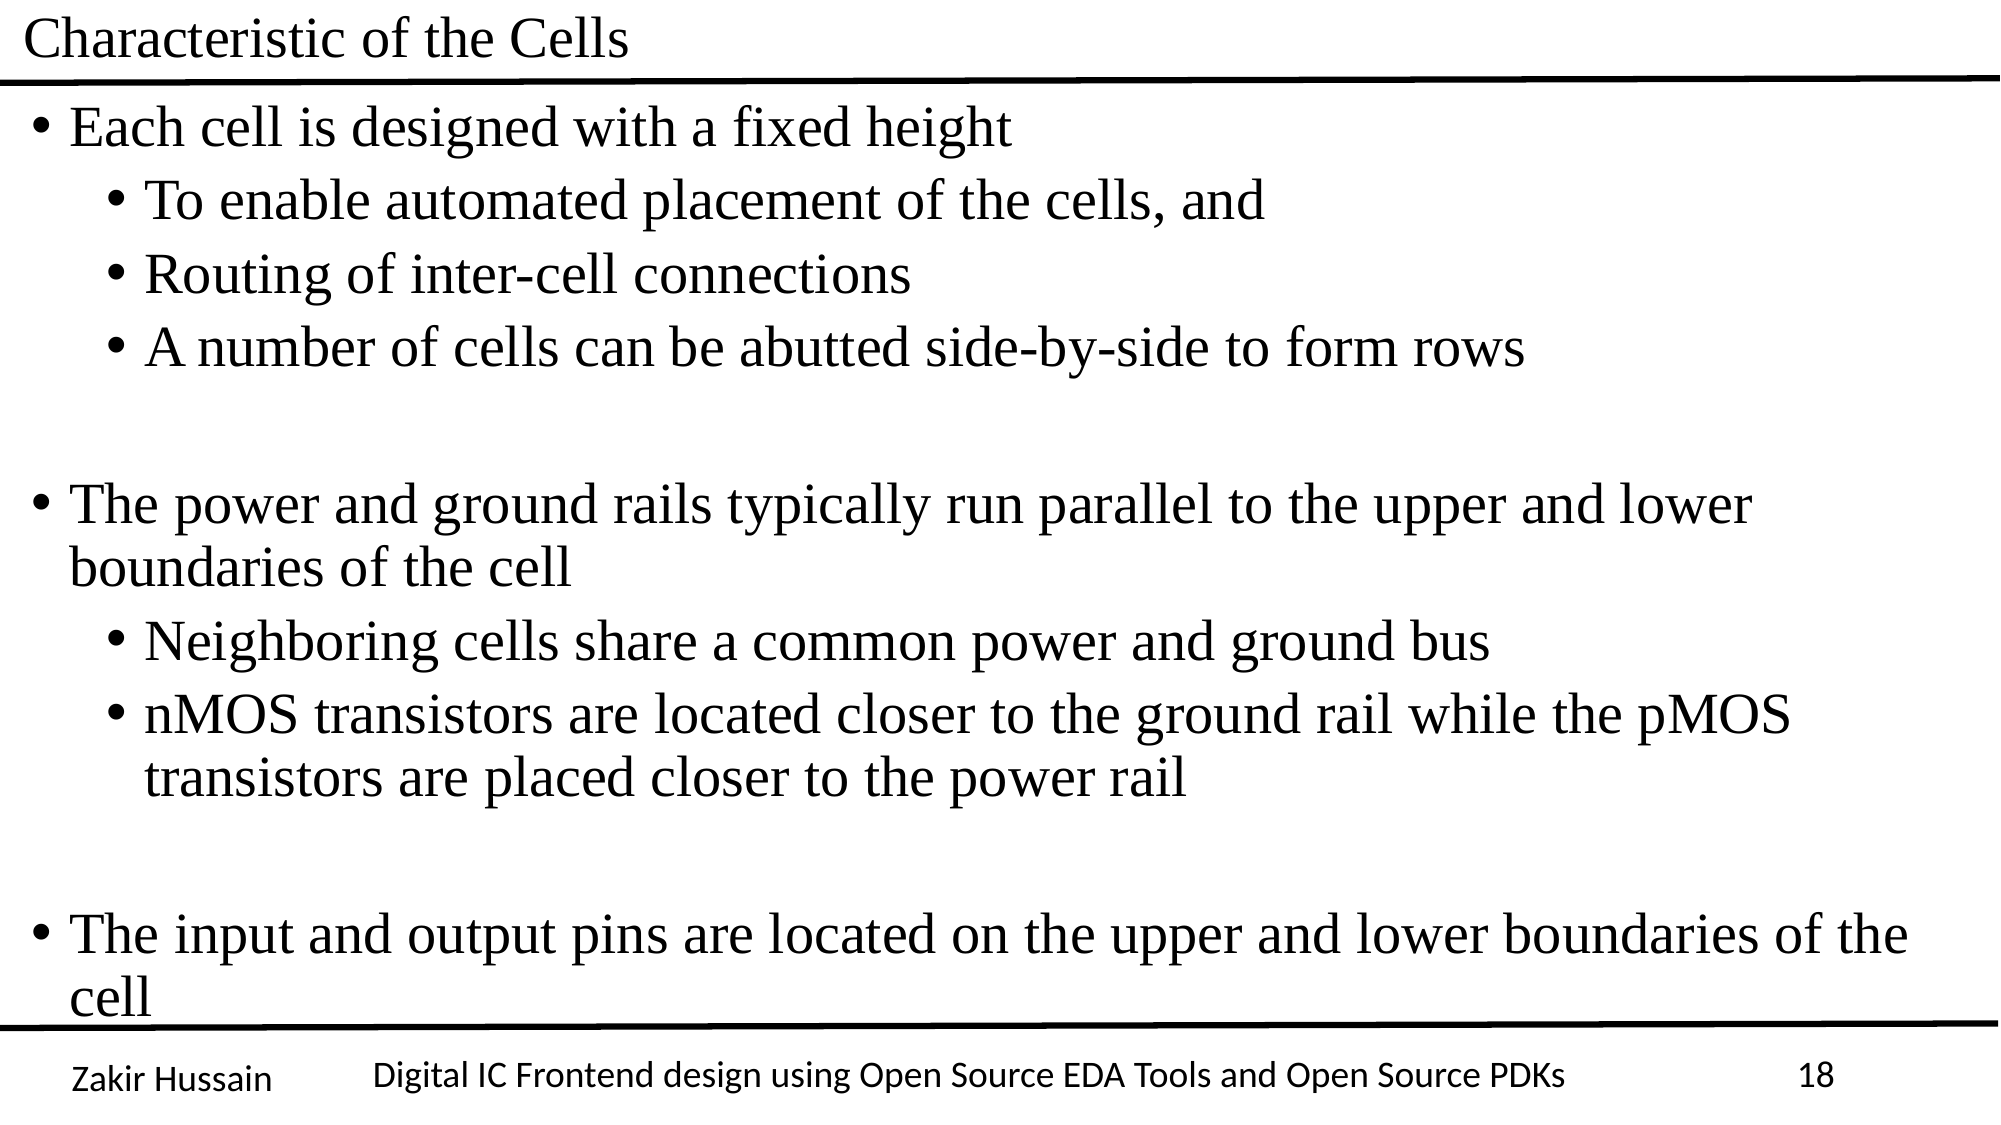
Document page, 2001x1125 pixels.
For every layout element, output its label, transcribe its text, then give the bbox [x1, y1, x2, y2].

text_box Each cell is designed with a fixed height To enable automated placement of the cells, and Routing of inter-cell connections A number of cells can be abutted side-by-side to form rows The power and ground rails typically run parallel to the upper and lower boundaries of the cell Neighboring cells share a common power and ground bus nMOS transistors are located closer to the ground rail while the pMOS transistors are placed closer to the power rail The input and output pins are located on the upper and lower boundaries of the cell [16, 88, 1979, 1038]
footer Digital IC Frontend design using Open Source EDA Tools and Open Source PDKs [358, 1042, 1648, 1103]
slide_number Zakir Hussain [56, 1046, 309, 1107]
slide_number 18 [1782, 1042, 1863, 1103]
text_box Characteristic of the Cells [0, 0, 654, 74]
